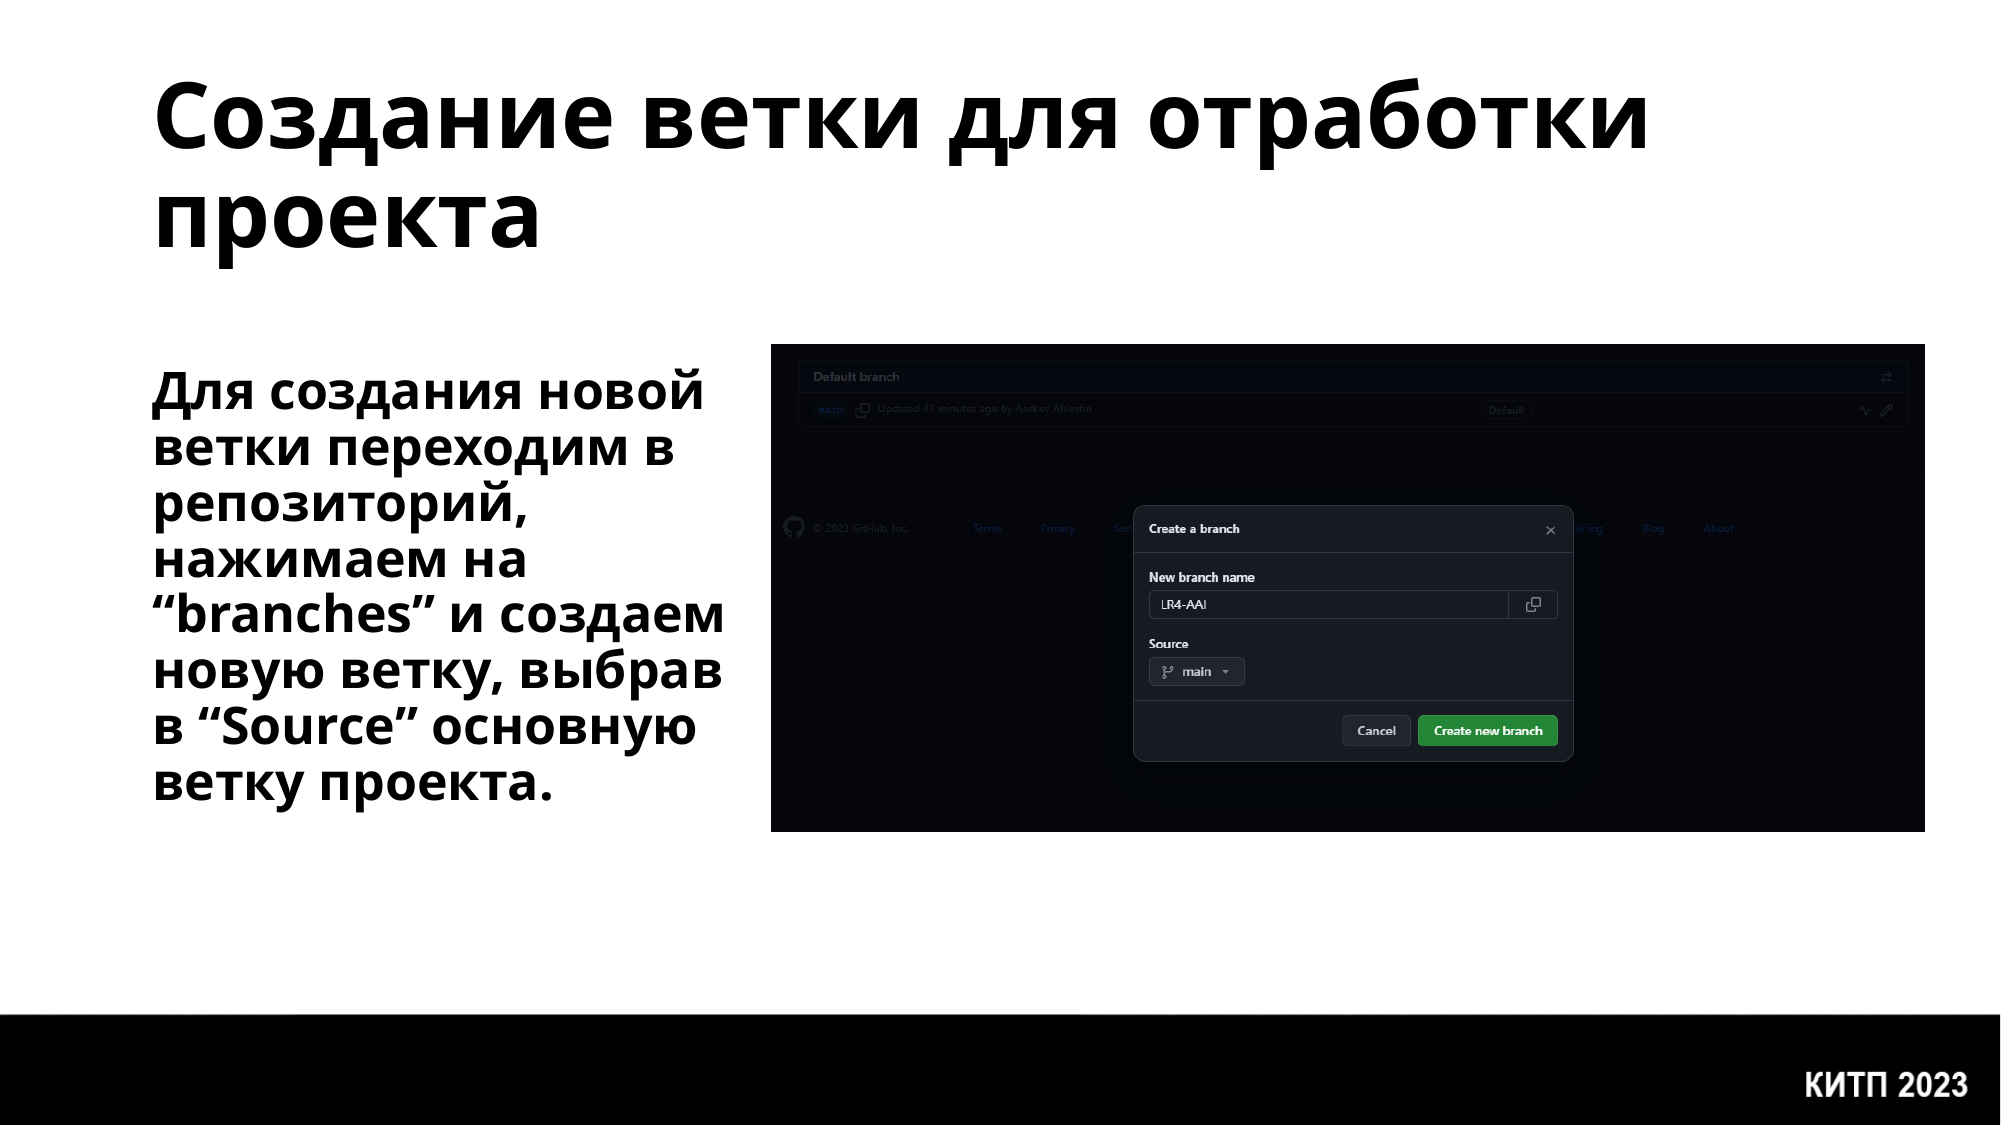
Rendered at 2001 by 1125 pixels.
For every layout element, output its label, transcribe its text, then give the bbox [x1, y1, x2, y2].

title Создание ветки для отработки проекта [137, 59, 1863, 278]
picture [0, 0, 2001, 1125]
text_box Для создания новой ветки переходим в репозиторий, нажимаем на “branches” и создаем новую ветку, выбрав в “Source” основную ветку проекта. [137, 345, 748, 832]
